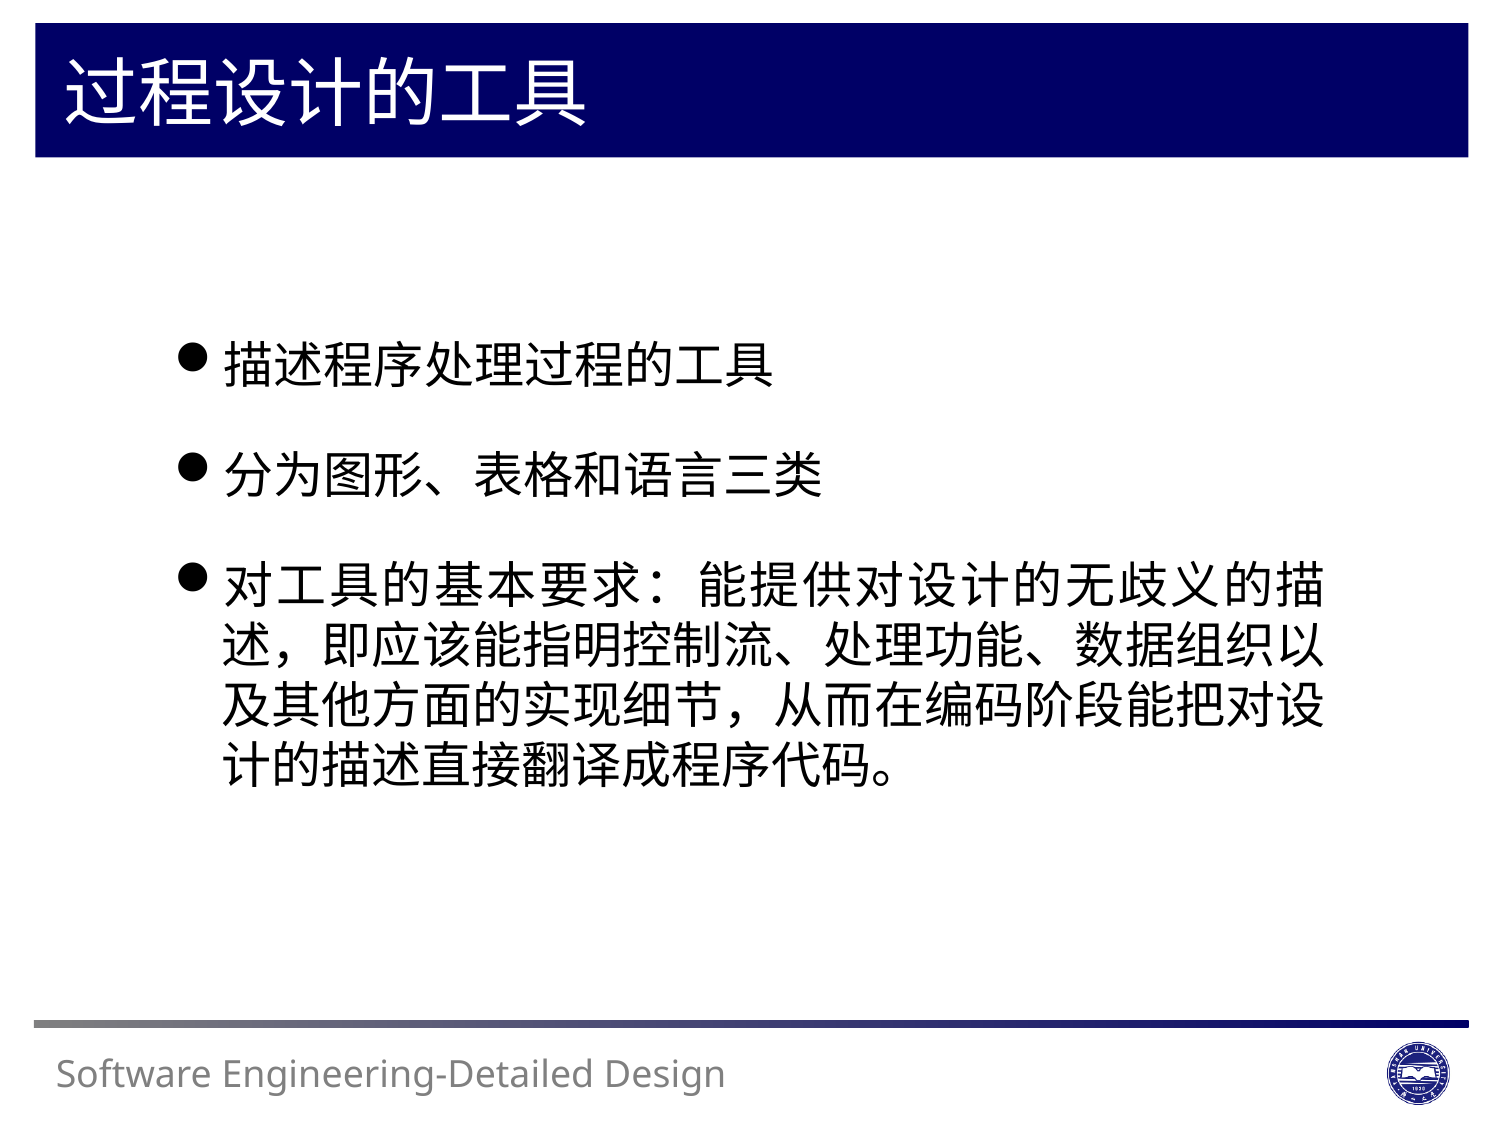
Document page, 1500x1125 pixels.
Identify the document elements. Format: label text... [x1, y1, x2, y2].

text_box 过程设计的工具 [48, 38, 1371, 149]
picture [1375, 1039, 1461, 1110]
text_box 描述程序处理过程的工具 分为图形、表格和语言三类 对工具的基本要求：能提供对设计的无歧义的描述，即应该能指明控制流、处理功能、数据组织以及其他方面的实现细节，从而在编码阶段能把对设计的描述直接翻译成程序代码。 [159, 326, 1341, 801]
